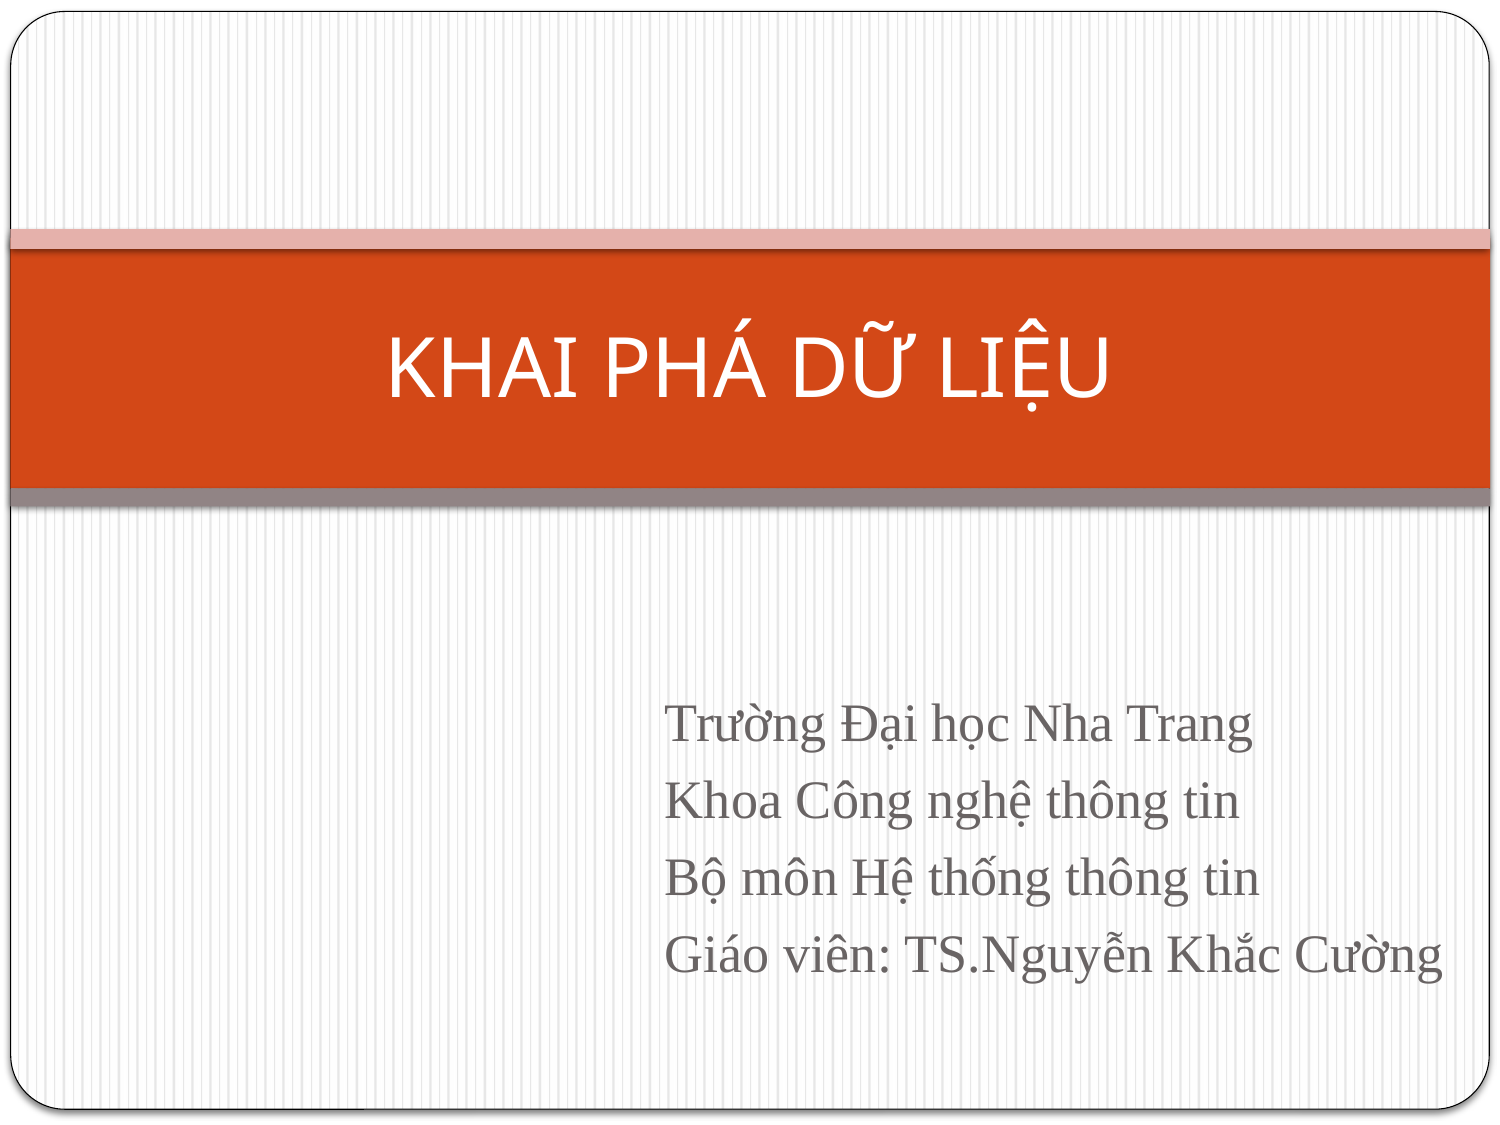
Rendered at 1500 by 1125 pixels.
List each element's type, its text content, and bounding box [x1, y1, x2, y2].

subtitle Trường Đại học Nha Trang Khoa Công nghệ thông tin Bộ môn Hệ thống thông tin Giáo viên: TS.Nguyễn Khắc Cường [50, 525, 1463, 1000]
title KHAI PHÁ DỮ LIỆU [75, 247, 1425, 489]
